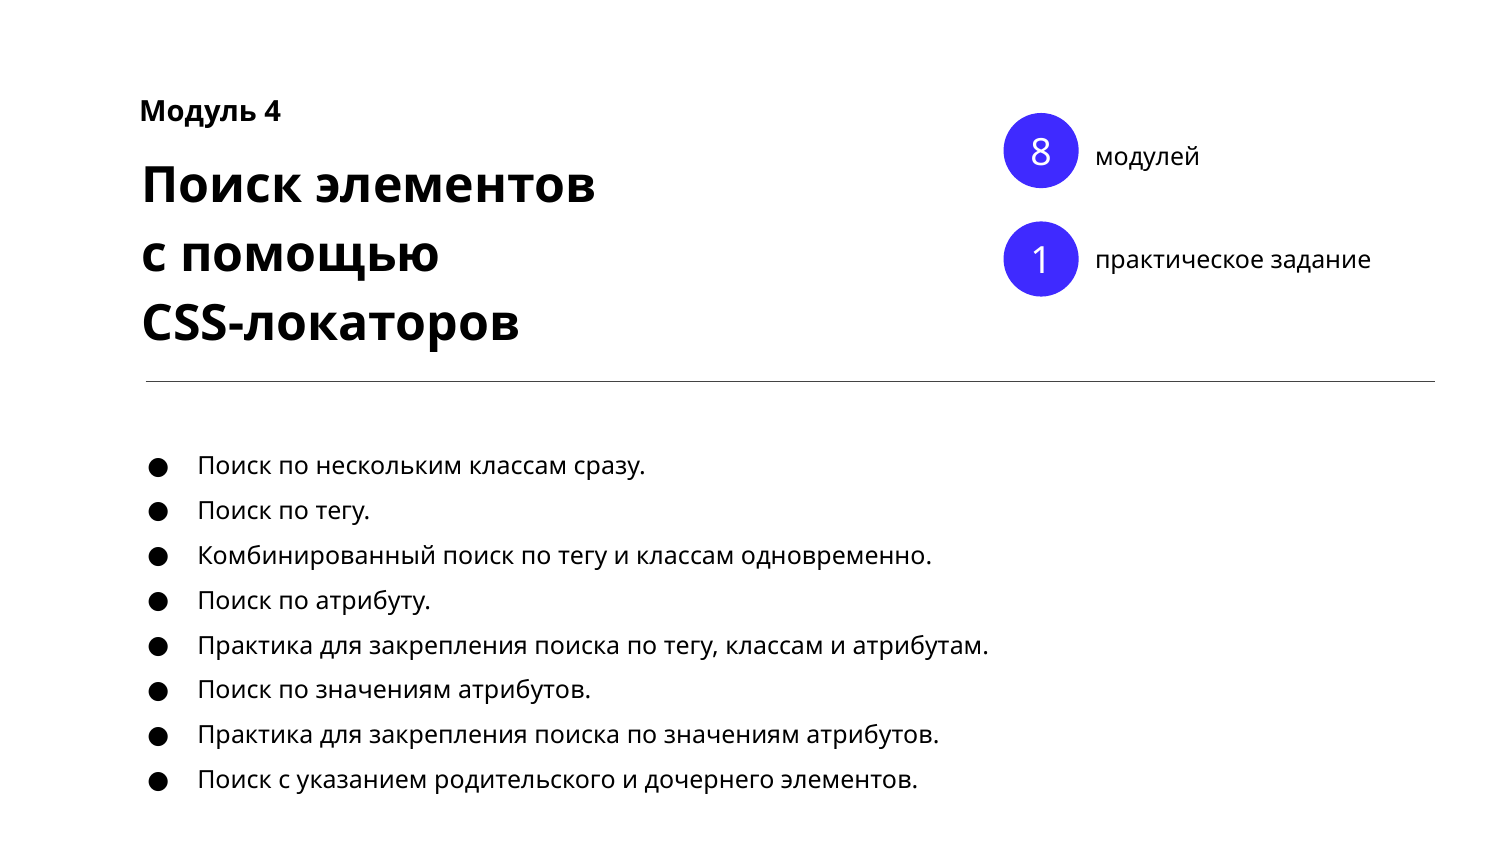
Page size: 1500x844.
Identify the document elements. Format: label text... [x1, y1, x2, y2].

list Модуль 4 [139, 87, 858, 130]
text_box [1003, 112, 1079, 189]
text_box модулей [1095, 135, 1293, 187]
text_box Поиск элементов с помощью CSS-локаторов [141, 143, 749, 343]
text_box Поиск по нескольким классам сразу. Поиск по тегу. Комбинированный поиск по тегу и классам одновременно. Поиск по атрибуту. Практика для закрепления поиска по тегу, классам и атрибутам. Поиск по значениям атрибутов. Практика для закрепления поиска по значениям атрибутов. Поиск с указанием родительского и дочернего элементов. [122, 434, 1413, 844]
text_box практическое задание [1095, 239, 1441, 314]
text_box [1003, 221, 1079, 297]
